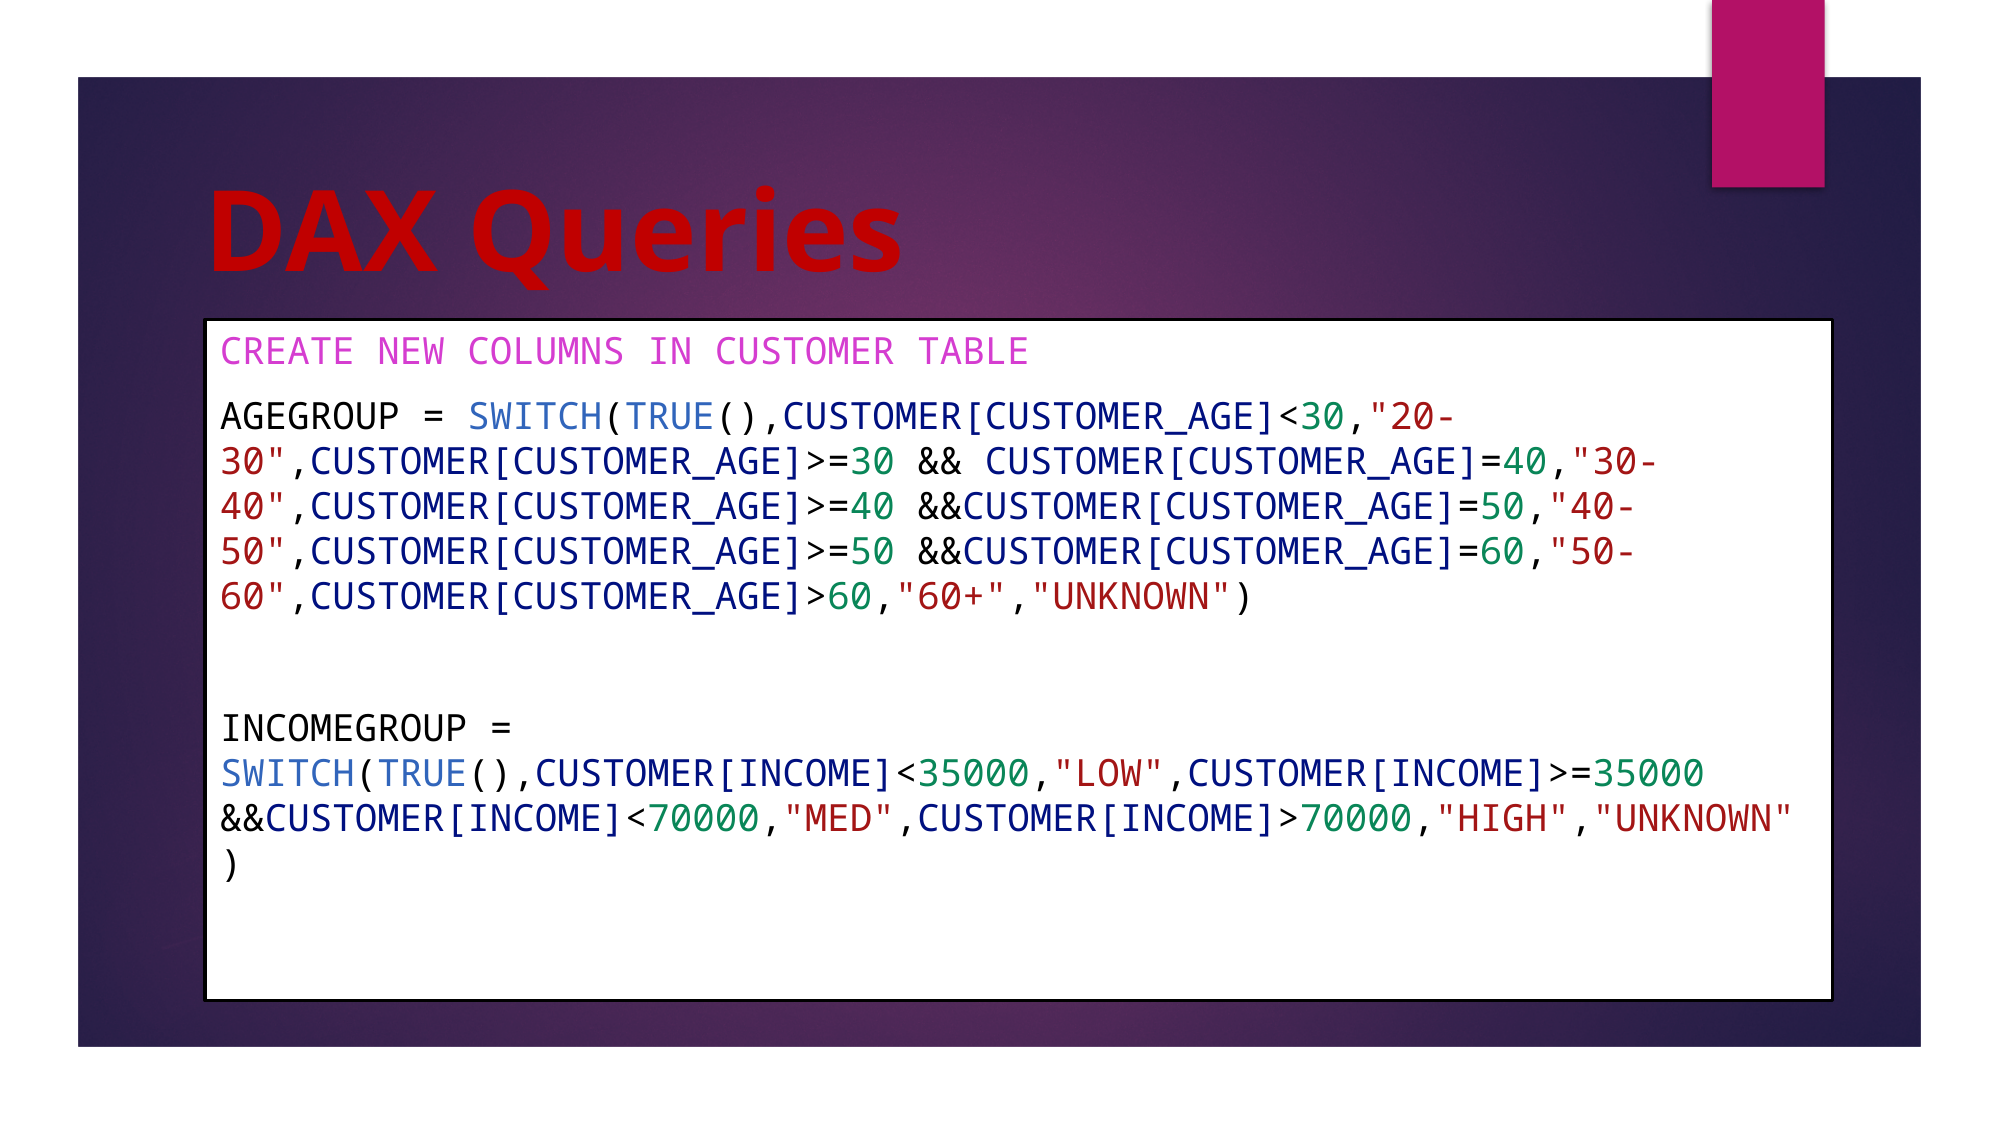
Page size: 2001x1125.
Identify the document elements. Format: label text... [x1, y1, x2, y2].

title DAX Queries [189, 139, 1245, 302]
subtitle Create new columns in customer table AgeGroup = SWITCH(TRUE(),customer[Customer_Age]<30,"20-30",customer[Customer_Age]>=30 && customer[Customer_Age]=40,"30-40",customer[Customer_Age]>=40 &&customer[Customer_Age]=50,"40-50",customer[Customer_Age]>=50 &&customer[Customer_Age]=60,"50-60",customer[Customer_Age]>60,"60+","Unknown") IncomeGroup = SWITCH(TRUE(),customer[Income]<35000,"Low",customer[Income]>=35000 &&customer[Income]<70000,"Med",customer[Income]>70000,"High","unknown") [203, 318, 1834, 1002]
